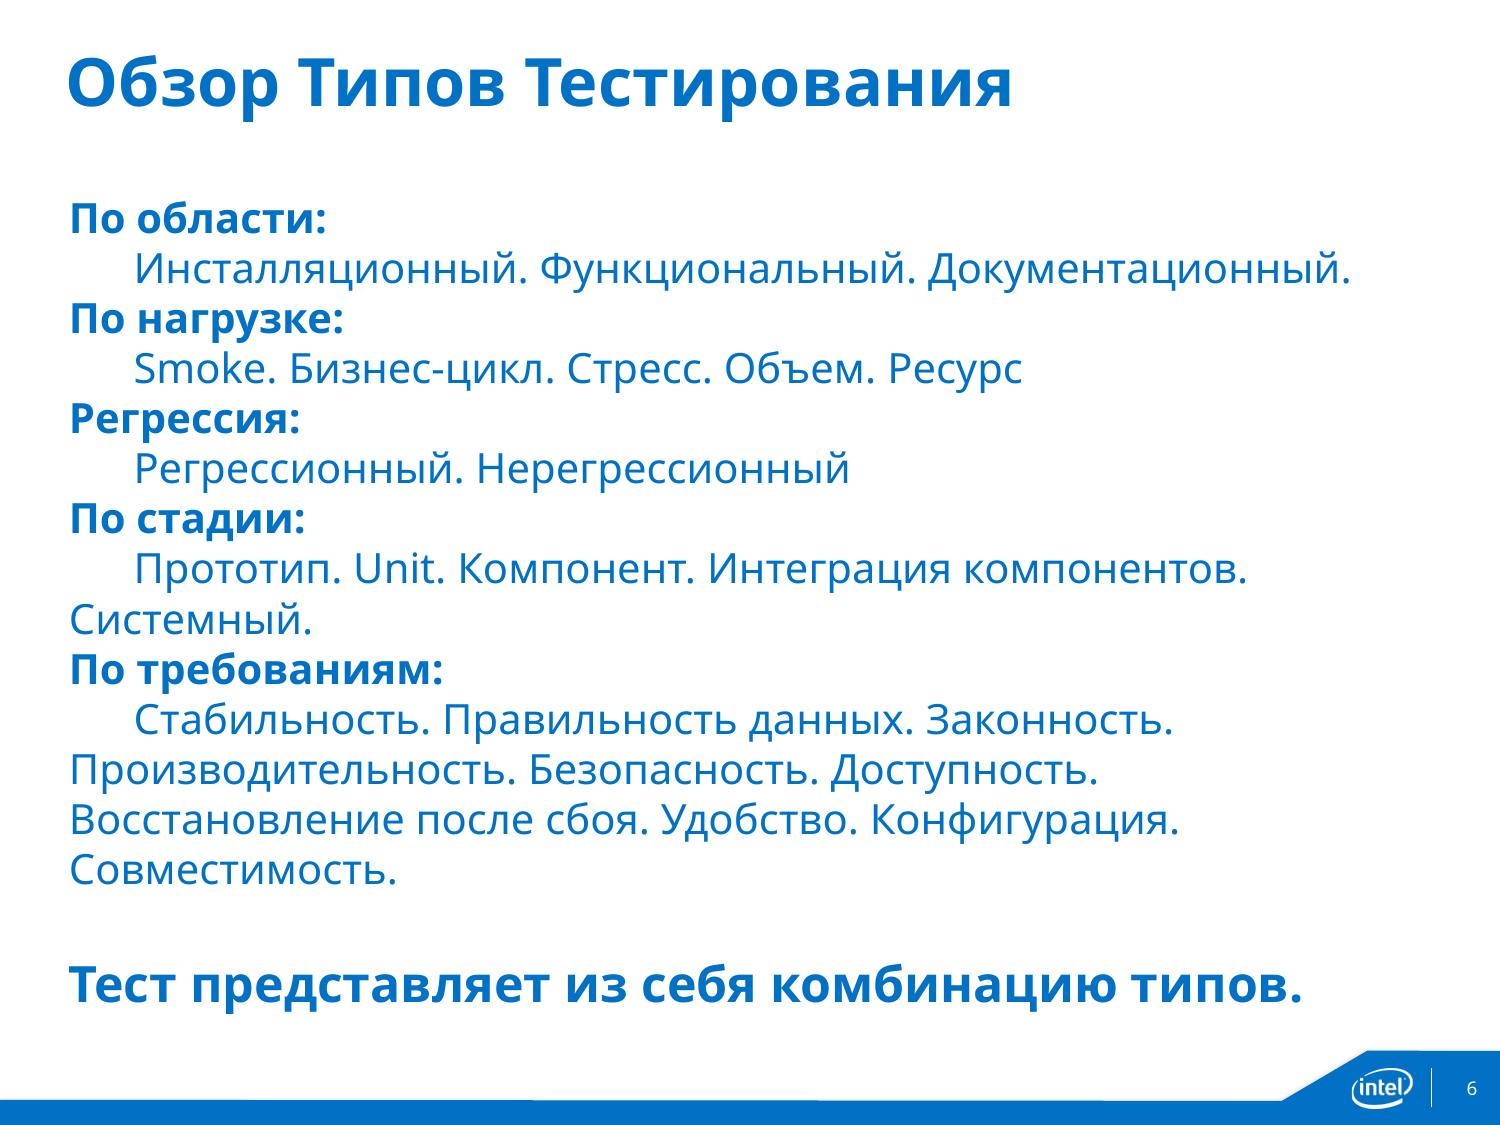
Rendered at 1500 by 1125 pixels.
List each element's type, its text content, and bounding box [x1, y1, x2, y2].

list По области: Инсталляционный. Функциональный. Документационный. По нагрузке: Smoke. Бизнес-цикл. Стресс. Объем. Ресурс Регрессия: Регрессионный. Нерегрессионный По стадии: Прототип. Unit. Компонент. Интеграция компонентов. Системный. По требованиям: Стабильность. Правильность данных. Законность. Производительность. Безопасность. Доступность. Восстановление после сбоя. Удобство. Конфигурация. Совместимость. Тест представляет из себя комбинацию типов. [69, 142, 1446, 972]
slide_number 6 [1127, 1059, 1478, 1119]
title Обзор Типов Тестирования [65, 40, 1500, 222]
